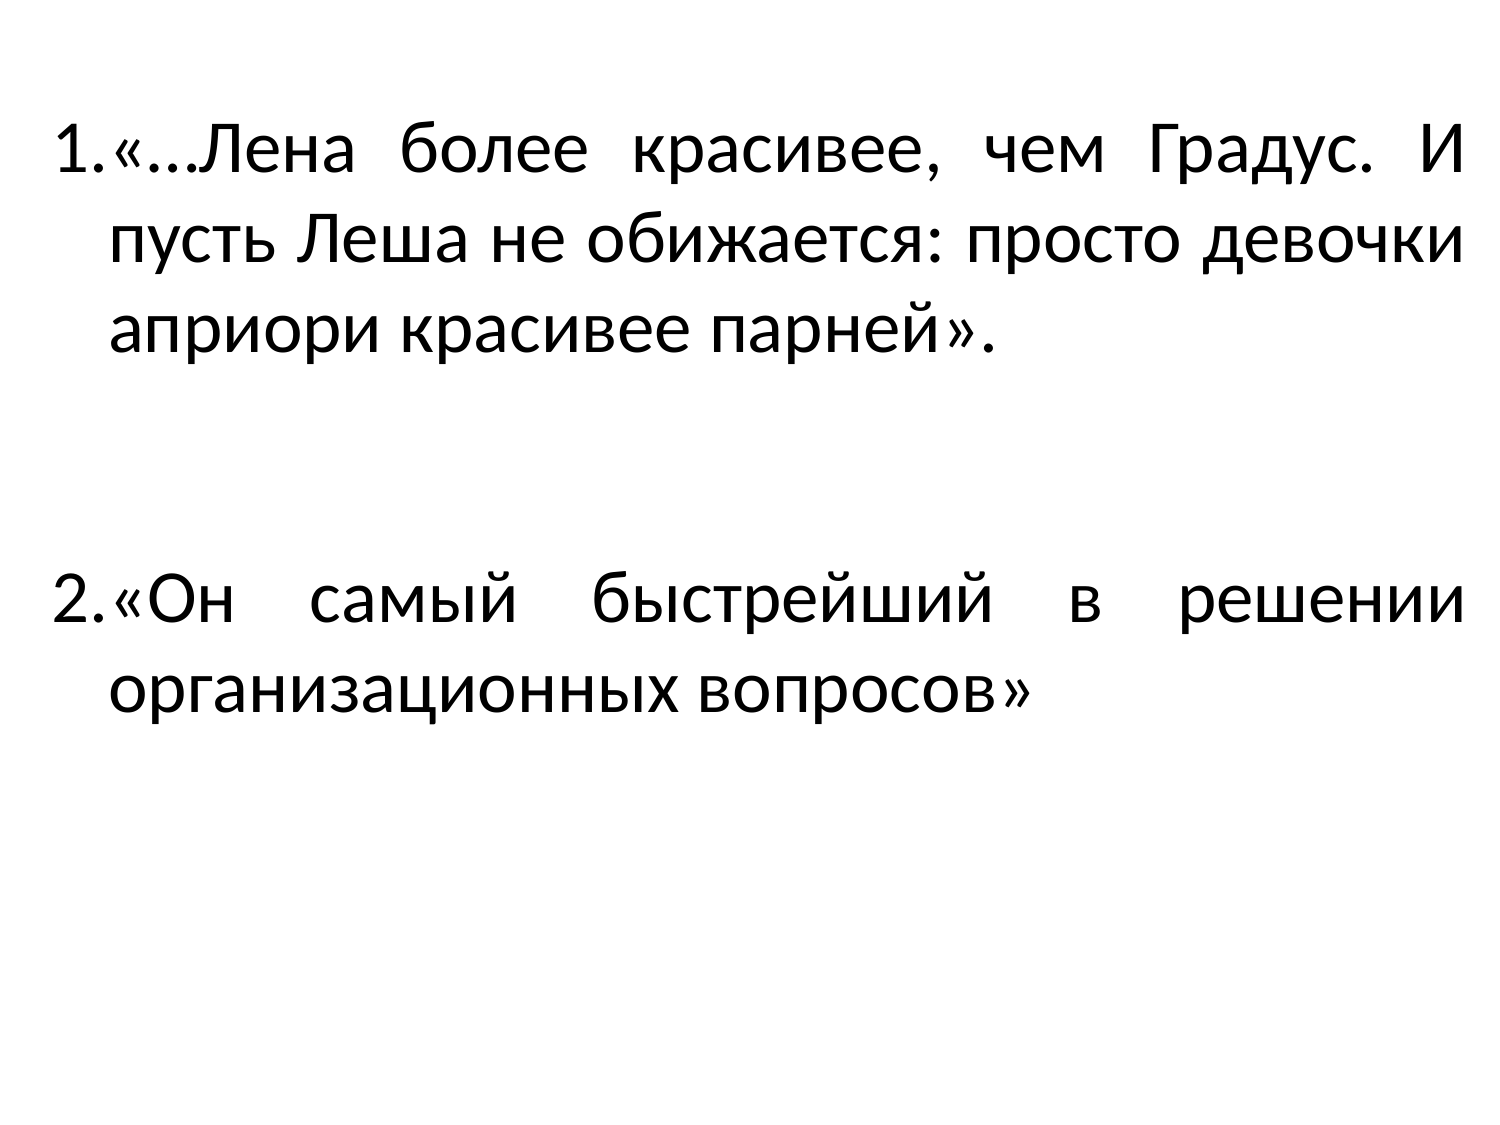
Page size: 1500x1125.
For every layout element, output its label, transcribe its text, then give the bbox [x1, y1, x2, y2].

text_box «…Лена более красивее, чем Градус. И пусть Леша не обижается: просто девочки априори красивее парней». «Он самый быстрейший в решении организационных вопросов» [37, 89, 1483, 735]
